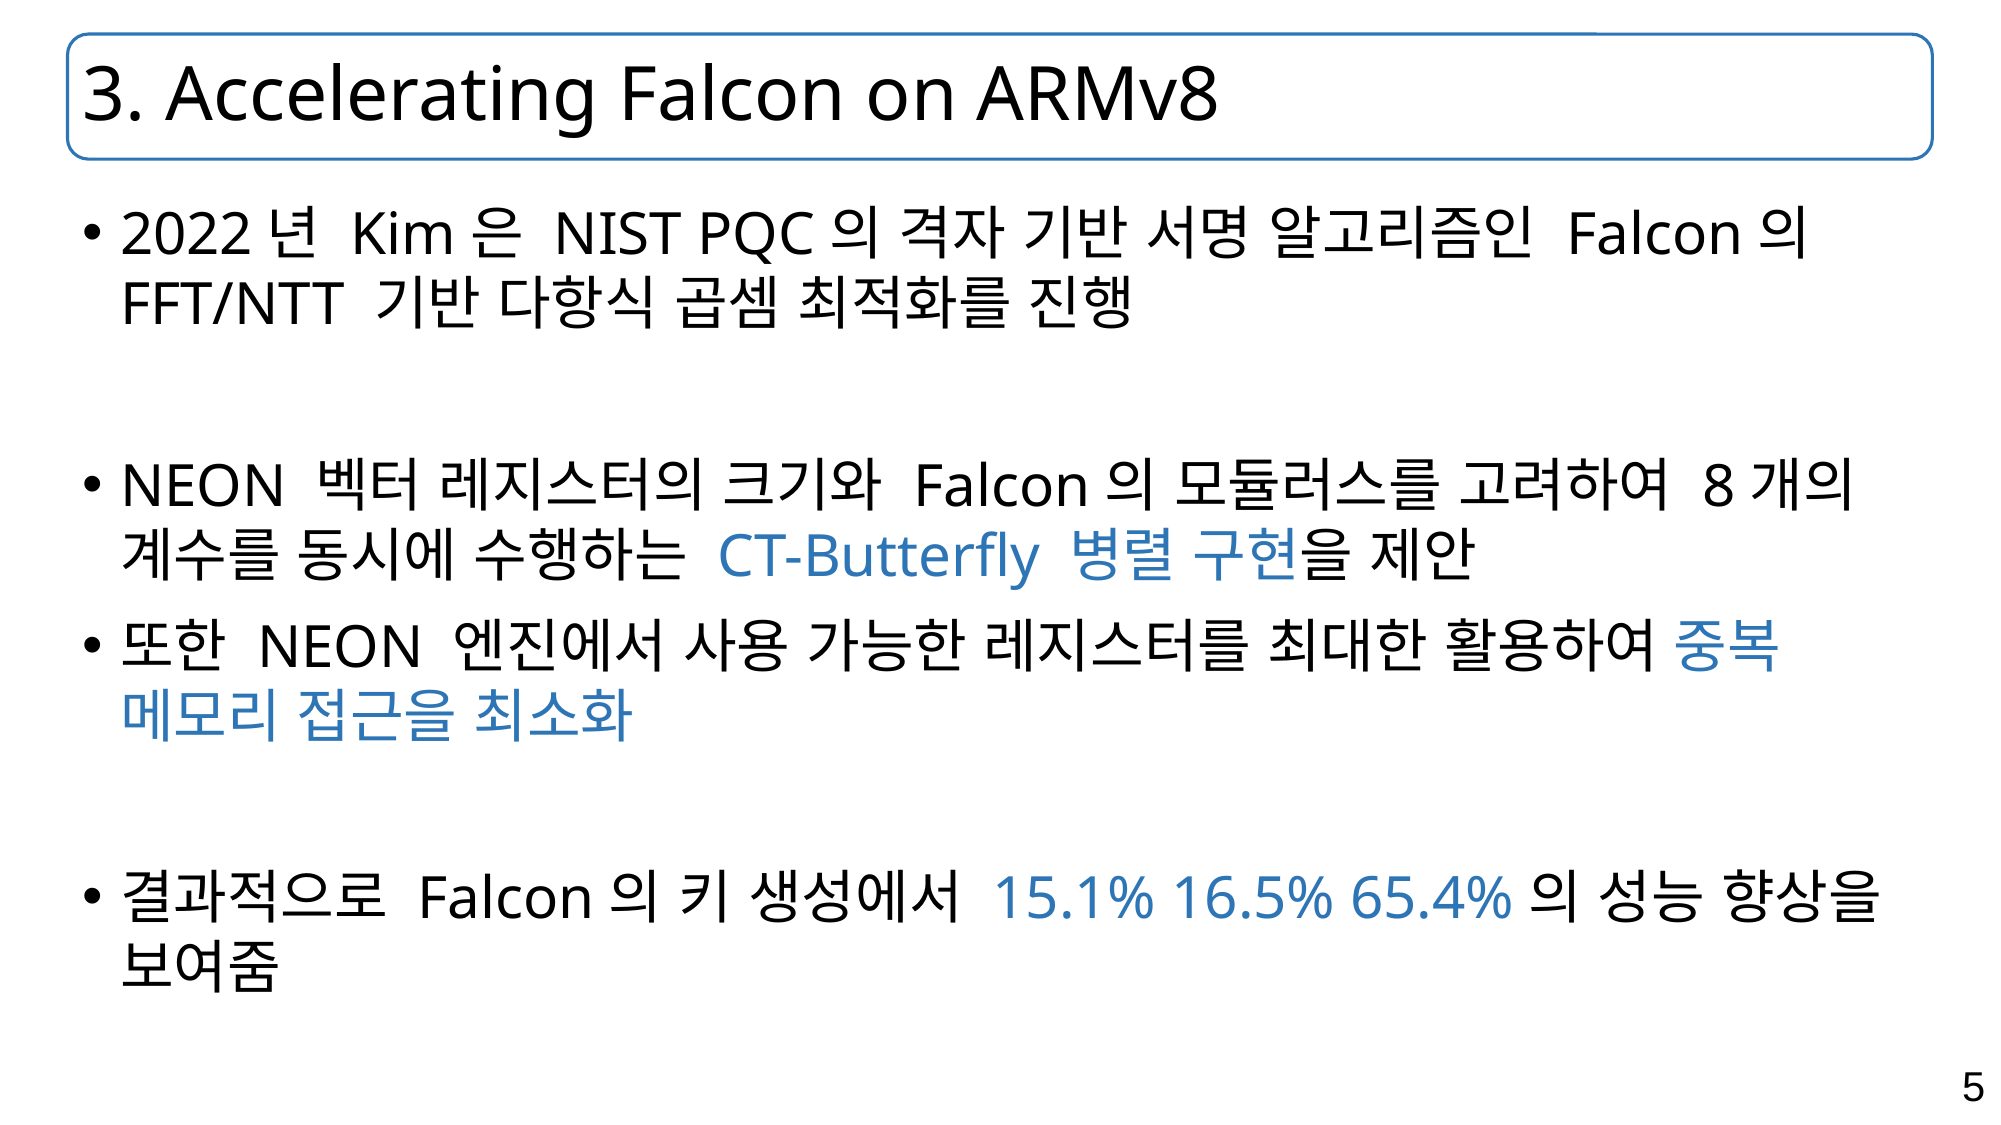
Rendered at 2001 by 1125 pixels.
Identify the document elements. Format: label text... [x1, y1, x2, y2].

list 2022년 Kim은 NIST PQC의 격자 기반 서명 알고리즘인 Falcon의 FFT/NTT 기반 다항식 곱셈 최적화를 진행 NEON 벡터 레지스터의 크기와 Falcon의 모듈러스를 고려하여 8개의 계수를 동시에 수행하는 CT-Butterfly 병렬 구현을 제안 또한 NEON 엔진에서 사용 가능한 레지스터를 최대한 활용하여 중복 메모리 접근을 최소화 결과적으로 Falcon의 키 생성에서 15.1% 16.5% 65.4%의 성능 향상을 보여줌 [67, 189, 1933, 1019]
title 3. Accelerating Falcon on ARMv8 [67, 34, 1933, 160]
